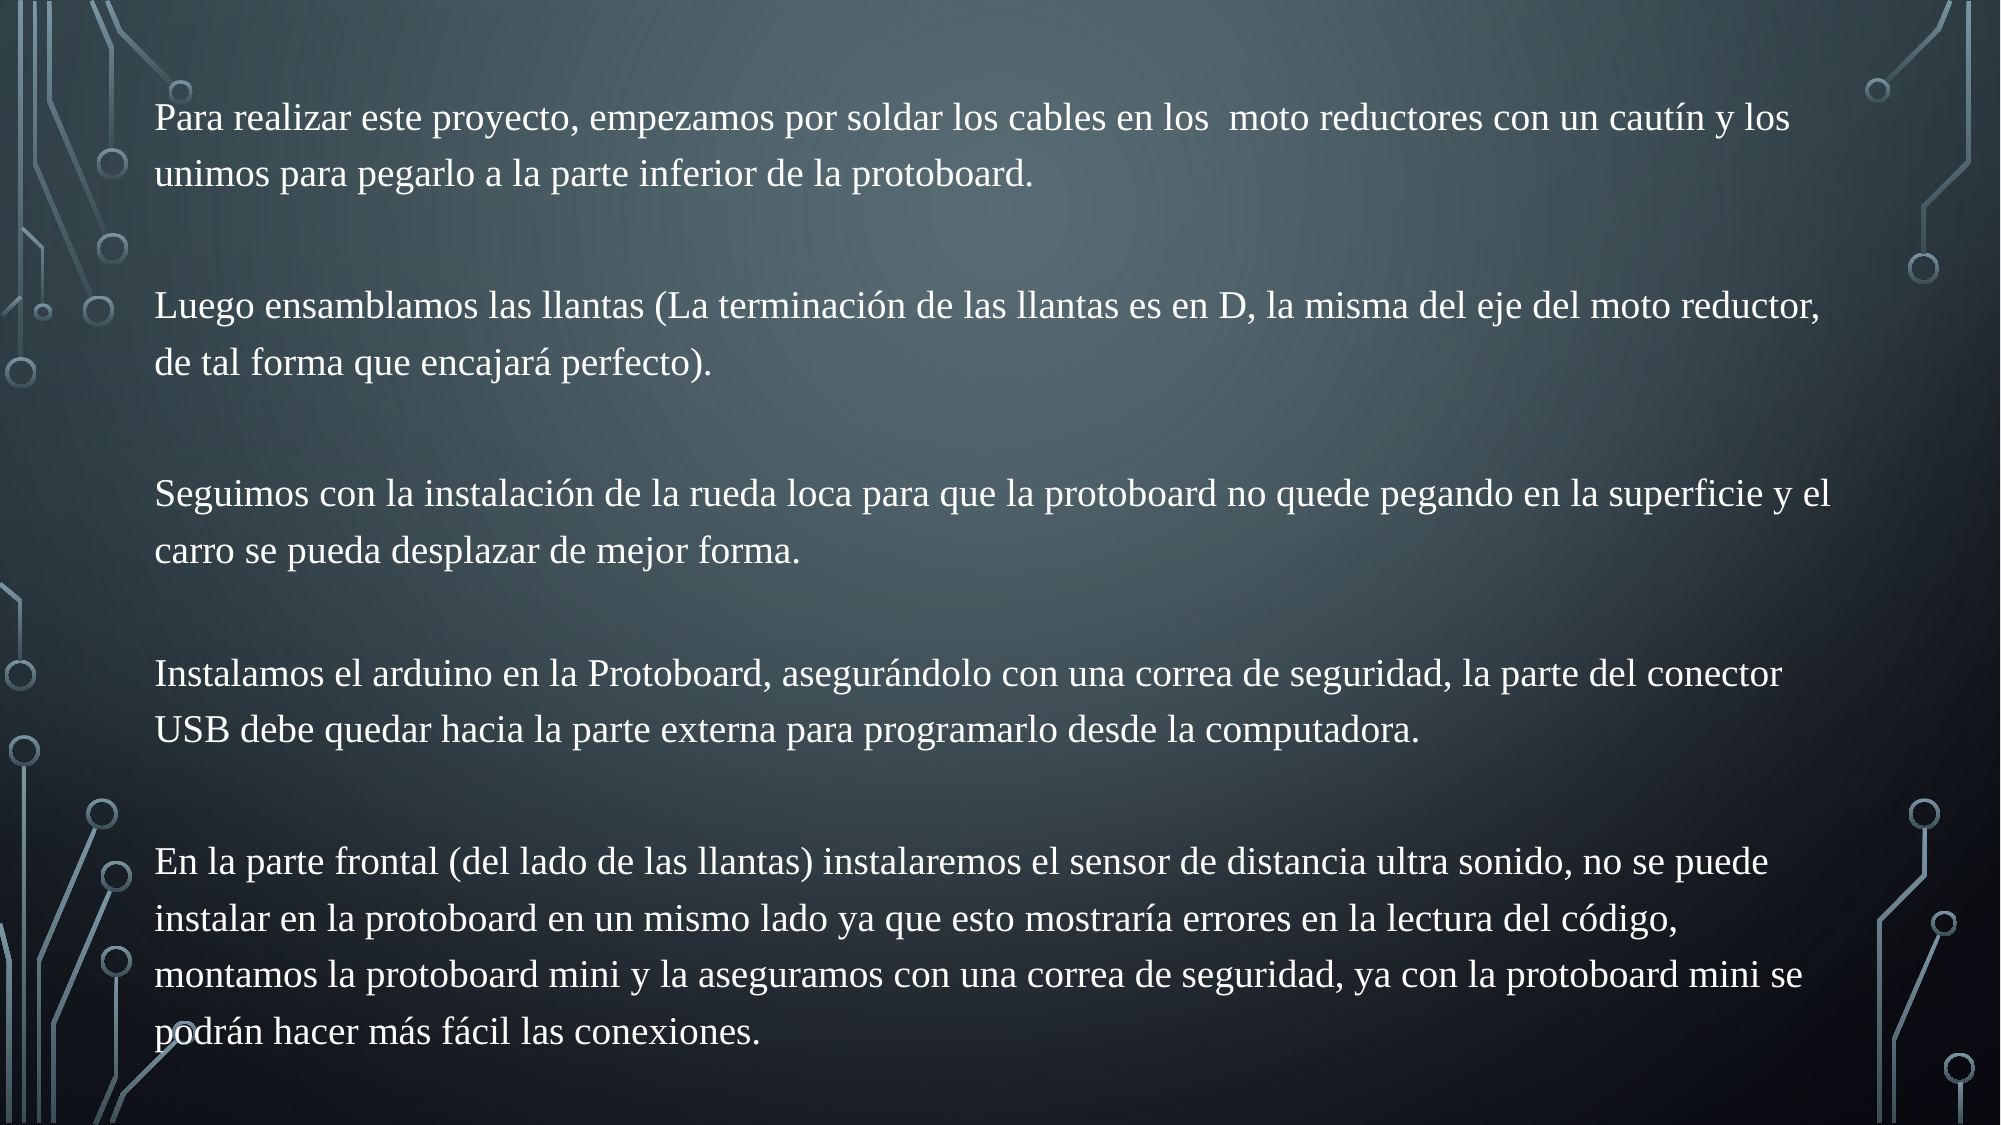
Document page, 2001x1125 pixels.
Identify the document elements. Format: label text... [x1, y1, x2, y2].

list Para realizar este proyecto, empezamos por soldar los cables en los moto reductores con un cautín y los unimos para pegarlo a la parte inferior de la protoboard. Luego ensamblamos las llantas (La terminación de las llantas es en D, la misma del eje del moto reductor, de tal forma que encajará perfecto). Seguimos con la instalación de la rueda loca para que la protoboard no quede pegando en la superficie y el carro se pueda desplazar de mejor forma. Instalamos el arduino en la Protoboard, asegurándolo con una correa de seguridad, la parte del conector USB debe quedar hacia la parte externa para programarlo desde la computadora. En la parte frontal (del lado de las llantas) instalaremos el sensor de distancia ultra sonido, no se puede instalar en la protoboard en un mismo lado ya que esto mostraría errores en la lectura del código, montamos la protoboard mini y la aseguramos con una correa de seguridad, ya con la protoboard mini se podrán hacer más fácil las conexiones. [139, 73, 1857, 1072]
